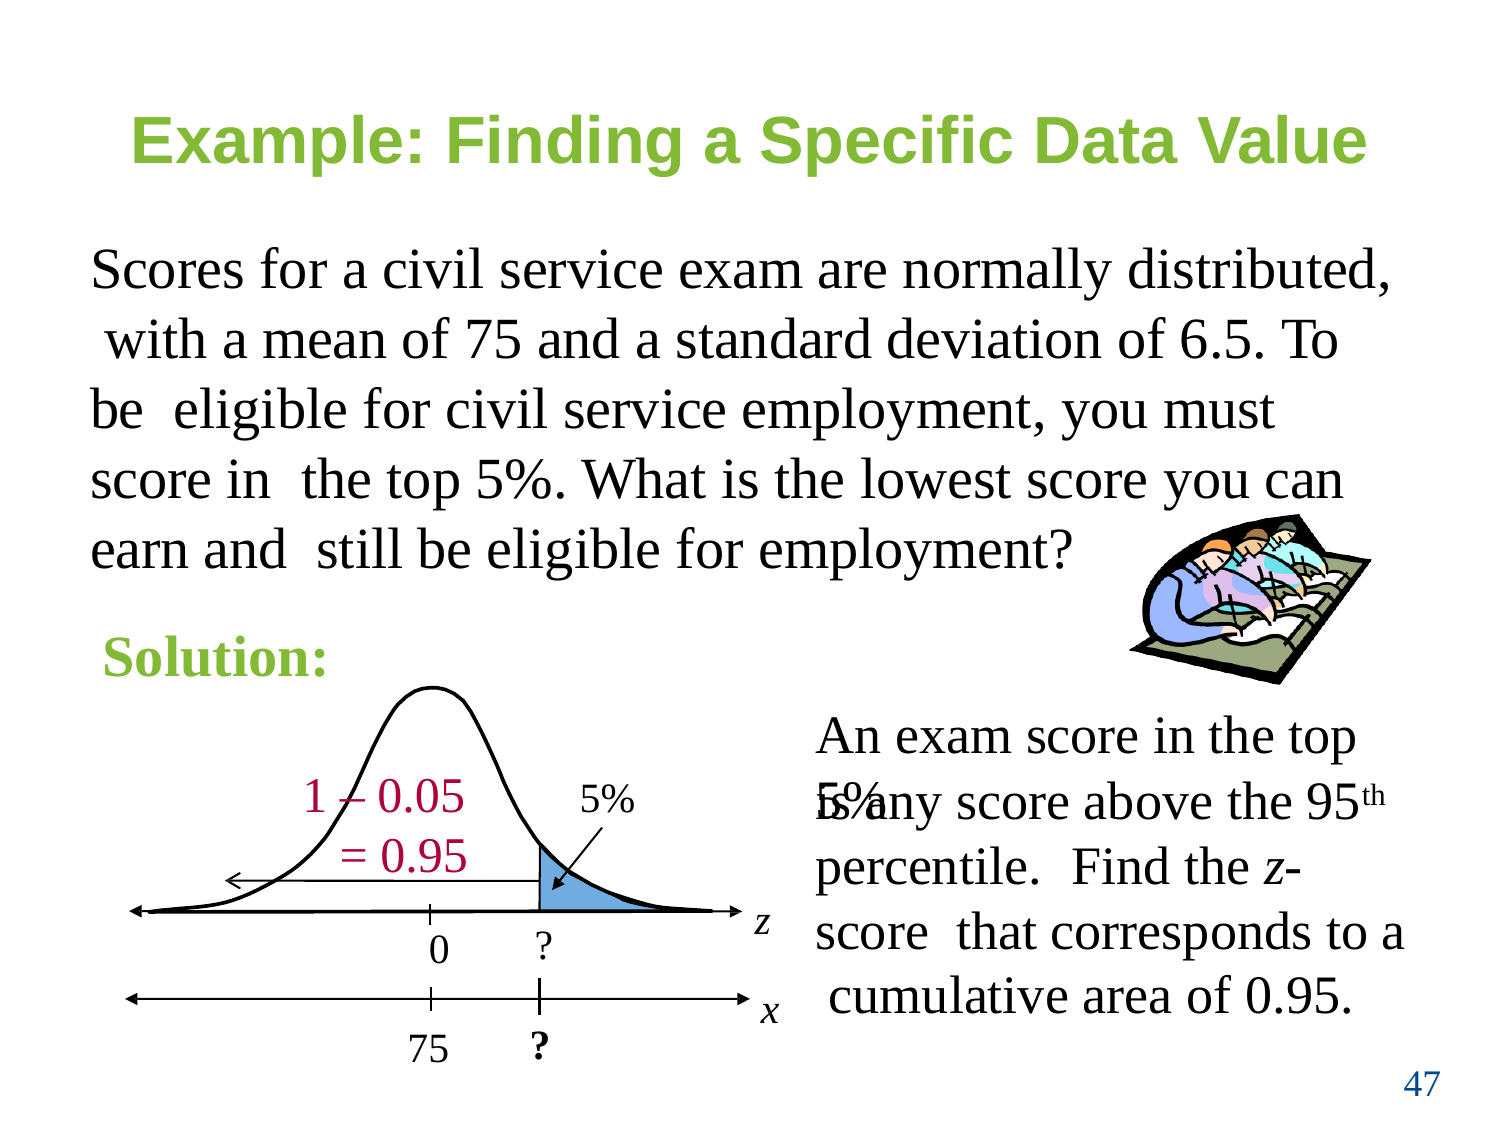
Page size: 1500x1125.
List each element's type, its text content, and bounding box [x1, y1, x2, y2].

text_box x [758, 980, 782, 1033]
text_box ? [532, 916, 556, 969]
text_box [148, 882, 300, 912]
text_box [129, 904, 300, 918]
text_box [470, 830, 712, 912]
text_box [277, 863, 300, 879]
text_box ? [527, 1016, 553, 1069]
text_box [552, 830, 602, 891]
text_box [1128, 514, 1372, 685]
slide_number 47 [1399, 1061, 1465, 1125]
text_box [470, 905, 743, 918]
text_box [125, 992, 431, 1006]
text_box is any score above the 95th percentile. Find the z-score that corresponds to a cumulative area of 0.95. [813, 762, 1418, 1025]
text_box [224, 872, 541, 890]
text_box [432, 992, 751, 1006]
title Example: Finding a Specific Data Value [128, 94, 1373, 228]
text_box 75 [405, 1019, 452, 1072]
text_box 1 – 0.05 = 0.95 0 [300, 830, 470, 879]
text_box 1 – 0.05 = 0.95 0 [300, 882, 470, 972]
text_box Scores for a civil service exam are normally distributed, with a mean of 75 and a standard deviation of 6.5. To be eligible for civil service employment, you must score in the top 5%. What is the lowest score you can earn and still be eligible for employment? Solution: An exam score in the top 5% [87, 228, 1447, 830]
text_box z [752, 890, 773, 943]
